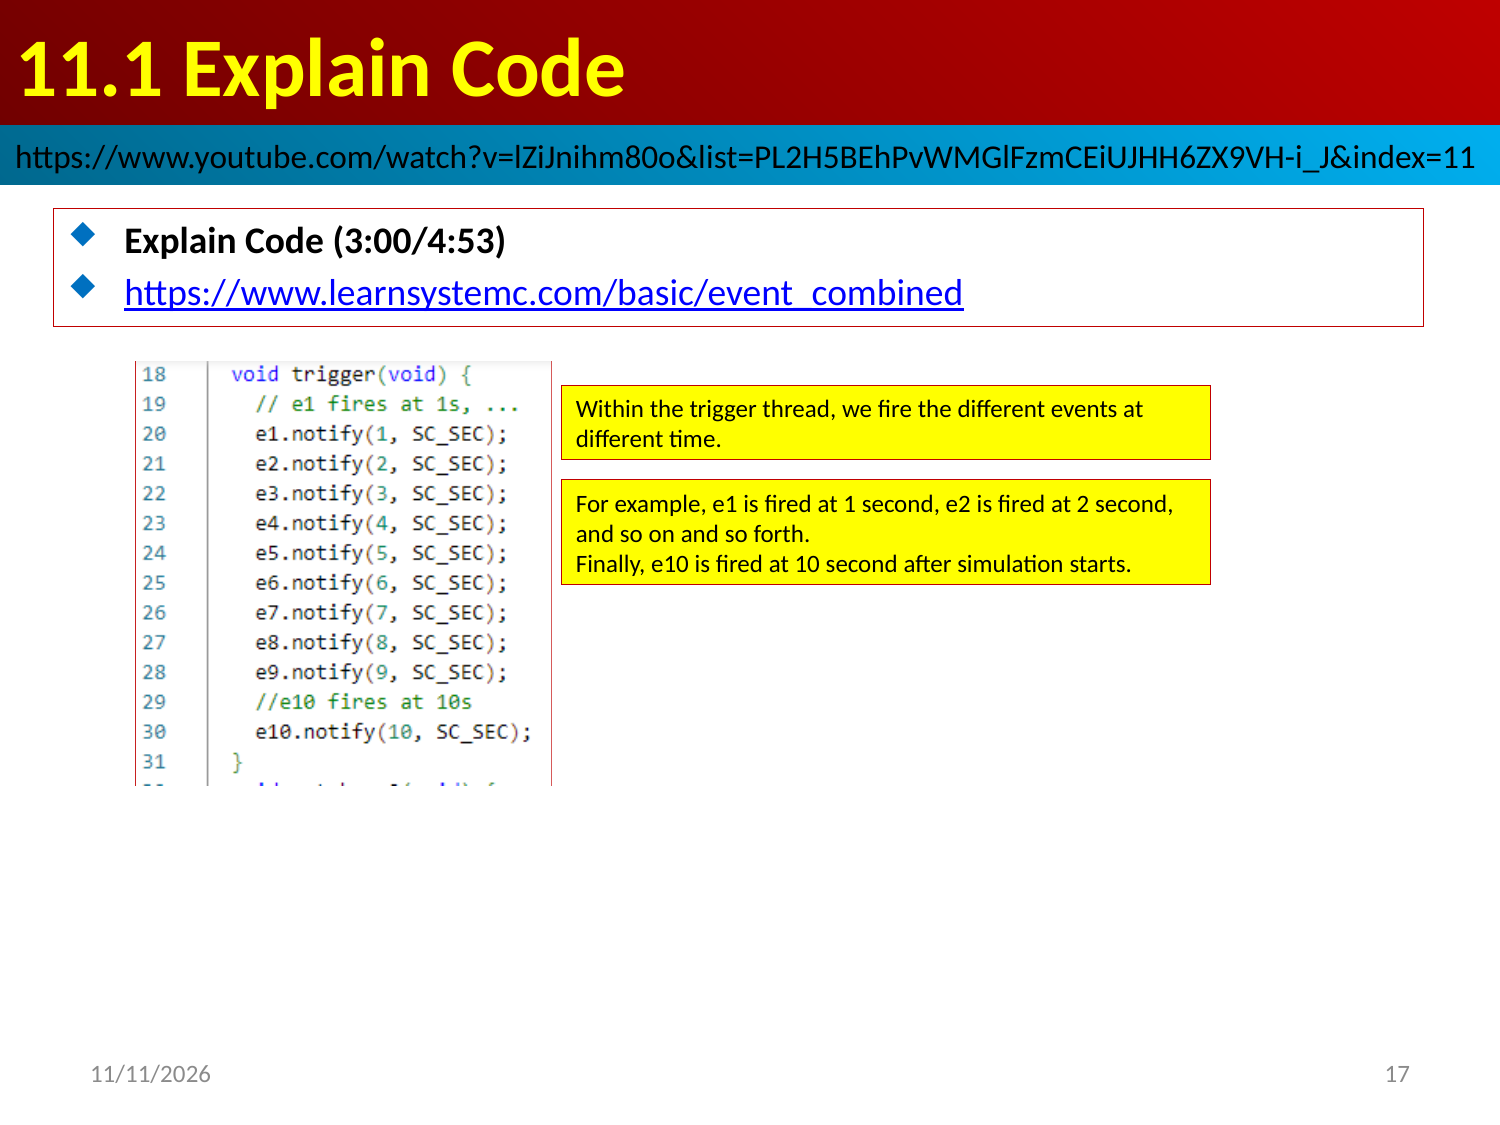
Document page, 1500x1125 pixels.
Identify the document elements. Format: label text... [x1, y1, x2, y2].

subtitle Explain Code (3:00/4:53) https://www.learnsystemc.com/basic/event_combined [53, 208, 1424, 327]
text_box For example, e1 is fired at 1 second, e2 is fired at 2 second, and so on and so forth. Finally, e10 is fired at 10 second after simulation starts. [561, 479, 1211, 585]
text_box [135, 361, 552, 786]
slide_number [75, 1042, 425, 1103]
text_box https://www.youtube.com/watch?v=lZiJnihm80o&list=PL2H5BEhPvWMGlFzmCEiUJHH6ZX9VH-i_J&index=11 [0, 125, 1500, 185]
text_box Within the trigger thread, we fire the different events at different time. [561, 385, 1211, 460]
slide_number 17 [1074, 1042, 1425, 1103]
title 11.1 Explain Code [0, 0, 1500, 125]
